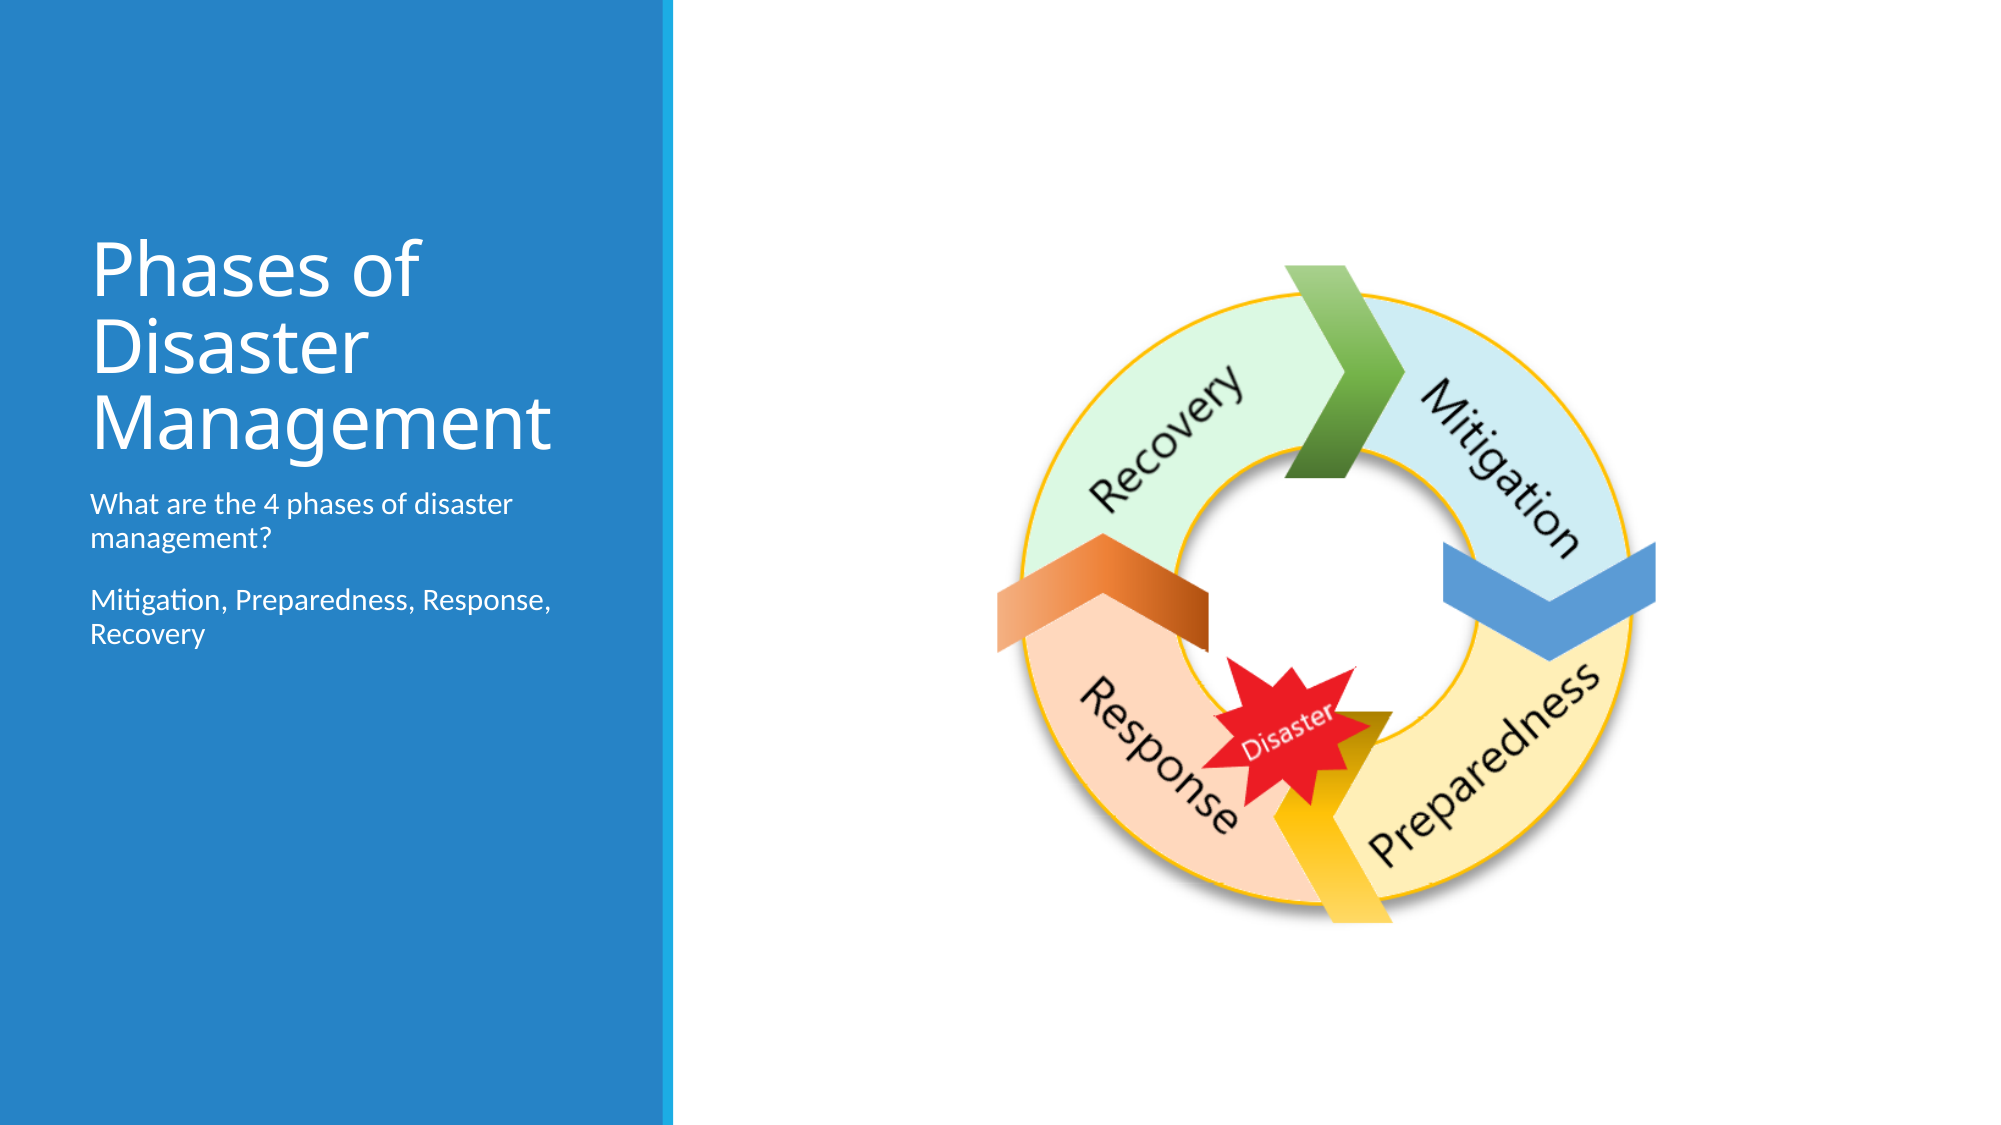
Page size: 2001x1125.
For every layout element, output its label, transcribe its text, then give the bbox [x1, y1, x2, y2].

list What are the 4 phases of disaster management? Mitigation, Preparedness, Response, Recovery [787, 120, 1853, 983]
list What are the 4 phases of disaster management? Mitigation, Preparedness, Response, Recovery [75, 479, 600, 1035]
title Phases of Disaster Management [75, 97, 600, 473]
picture [873, 190, 1780, 983]
